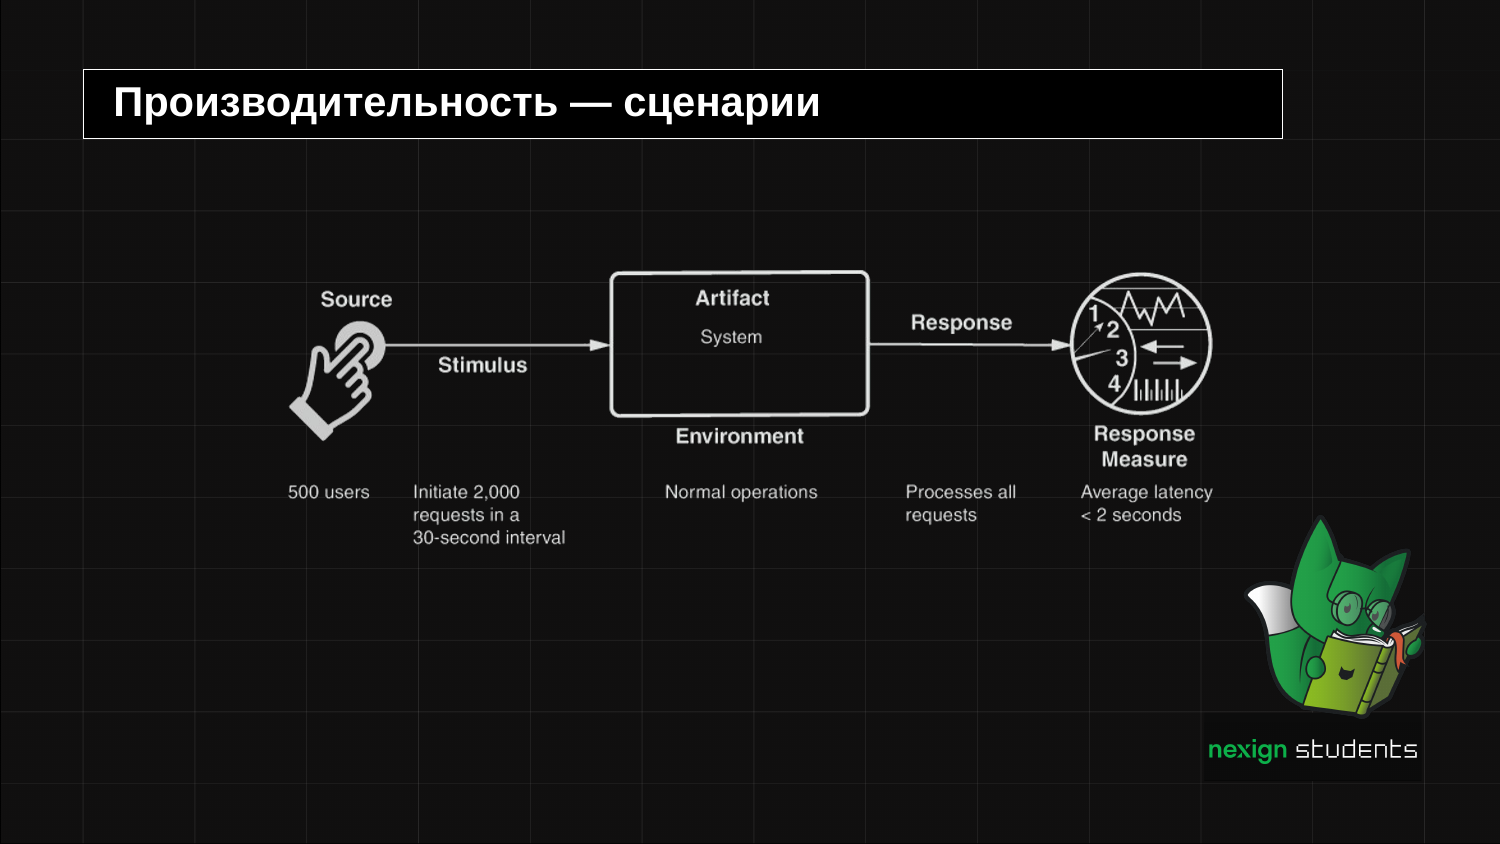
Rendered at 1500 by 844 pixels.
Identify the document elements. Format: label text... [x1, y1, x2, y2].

title Производительность — сценарии [83, 69, 1283, 139]
picture [0, 0, 1500, 844]
